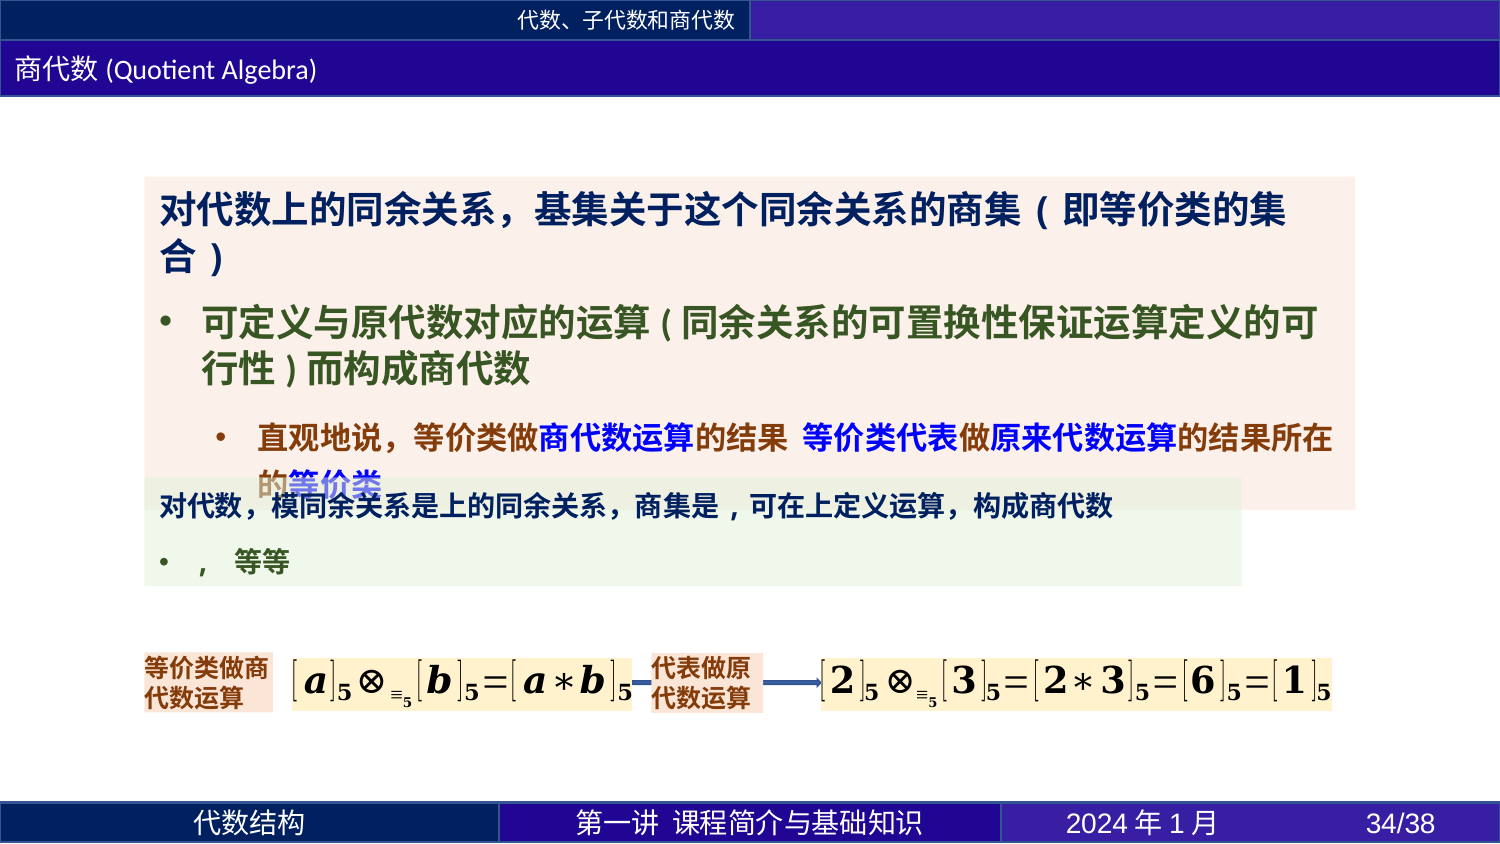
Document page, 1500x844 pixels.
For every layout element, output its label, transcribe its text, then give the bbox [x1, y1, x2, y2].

text_box 代数结构 [0, 801, 498, 843]
text_box [749, 0, 1500, 39]
text_box 商代数(Quotient Algebra) [0, 39, 1500, 97]
text_box 2024年1月 34/38 [1000, 801, 1500, 843]
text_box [144, 652, 1332, 714]
text_box 第一讲 课程简介与基础知识 [498, 801, 1000, 843]
text_box 代数、子代数和商代数 [0, 0, 749, 39]
